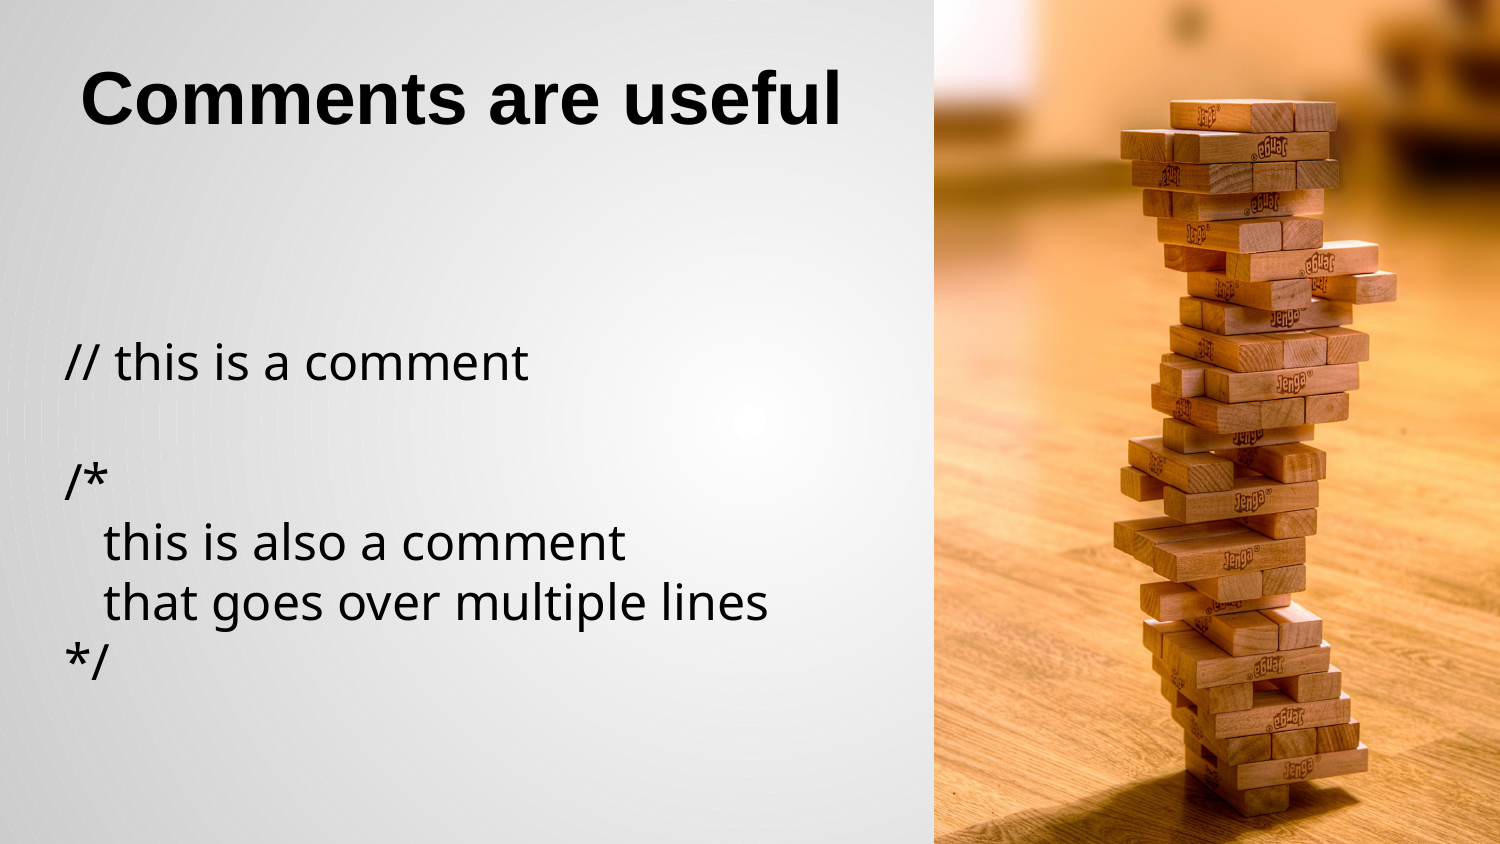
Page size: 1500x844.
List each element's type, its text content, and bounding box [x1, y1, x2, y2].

text_box // this is a comment /* this is also a comment that goes over multiple lines */ [49, 315, 929, 737]
picture [934, 0, 1500, 844]
text_box Comments are useful [65, 34, 929, 300]
